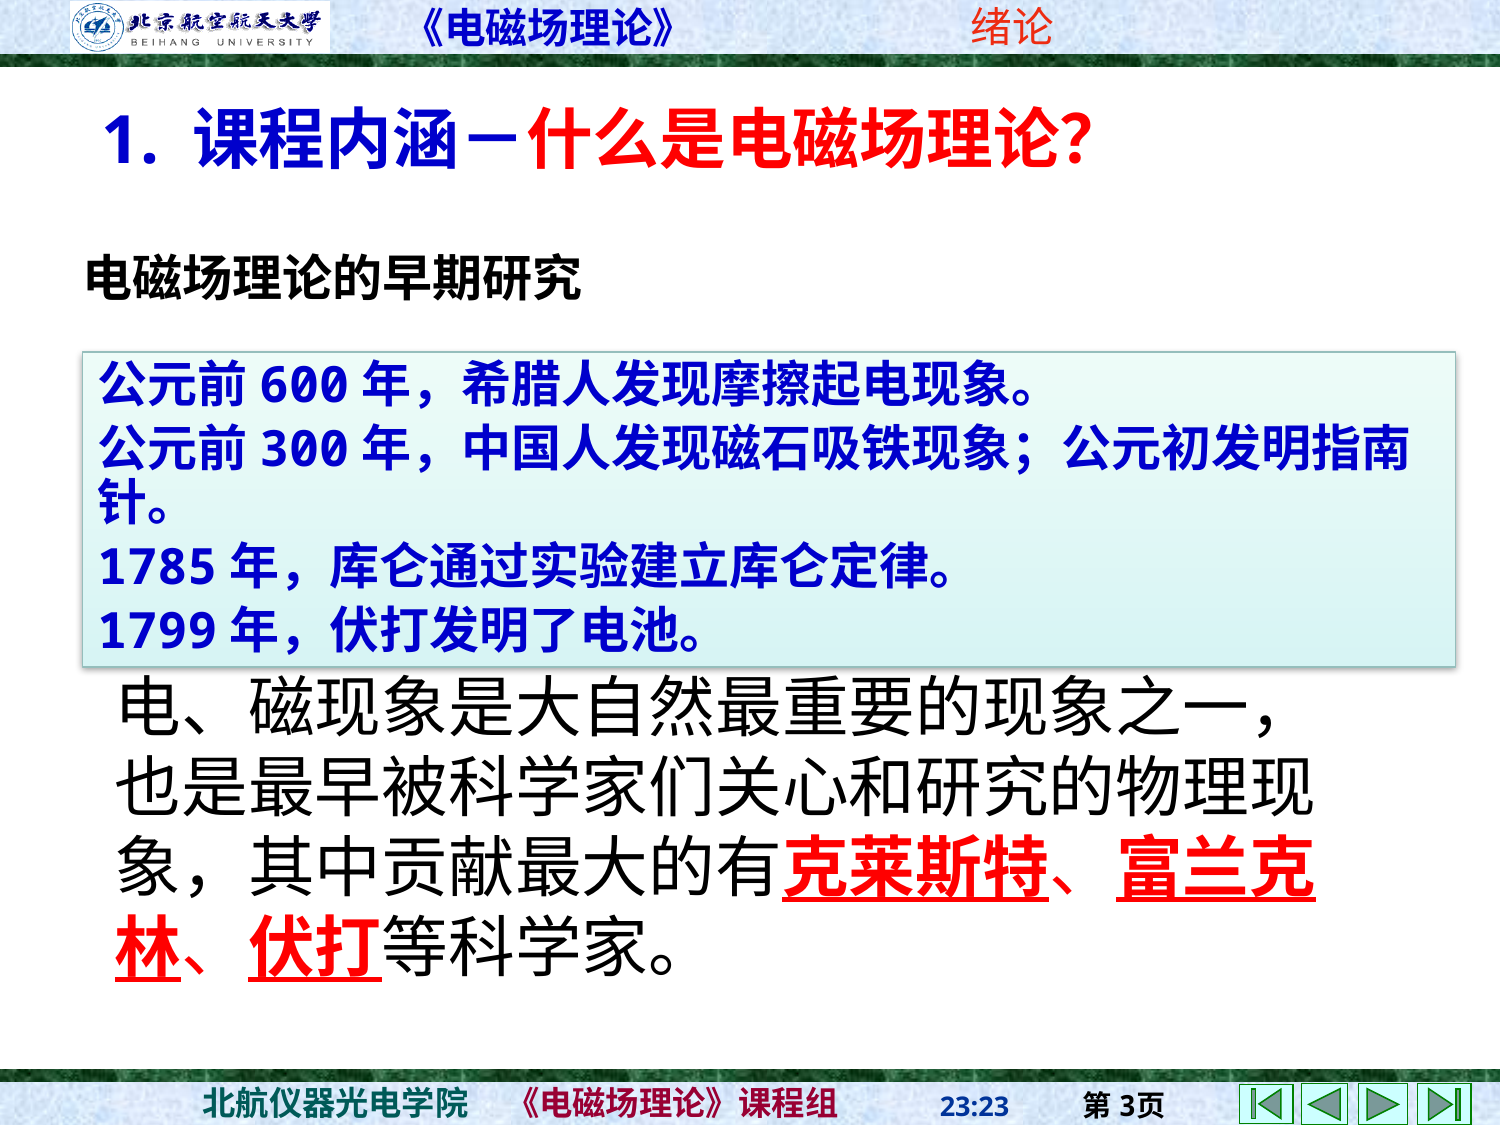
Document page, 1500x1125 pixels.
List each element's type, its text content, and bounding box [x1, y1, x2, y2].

picture [0, 1069, 1500, 1125]
text_box 电、磁现象是大自然最重要的现象之一，也是最早被科学家们关心和研究的物理现象，其中贡献最大的有克莱斯特、富兰克林、伏打等科学家。 [99, 657, 1366, 993]
picture [0, 0, 1500, 67]
text_box 电磁场理论的早期研究 [67, 246, 1438, 354]
text_box 公元前600年，希腊人发现摩擦起电现象。 公元前300年，中国人发现磁石吸铁现象；公元初发明指南针。 1785年，库仑通过实验建立库仑定律。 1799年，伏打发明了电池。 [82, 351, 1456, 668]
text_box 1. 课程内涵－什么是电磁场理论？ [87, 89, 1323, 202]
